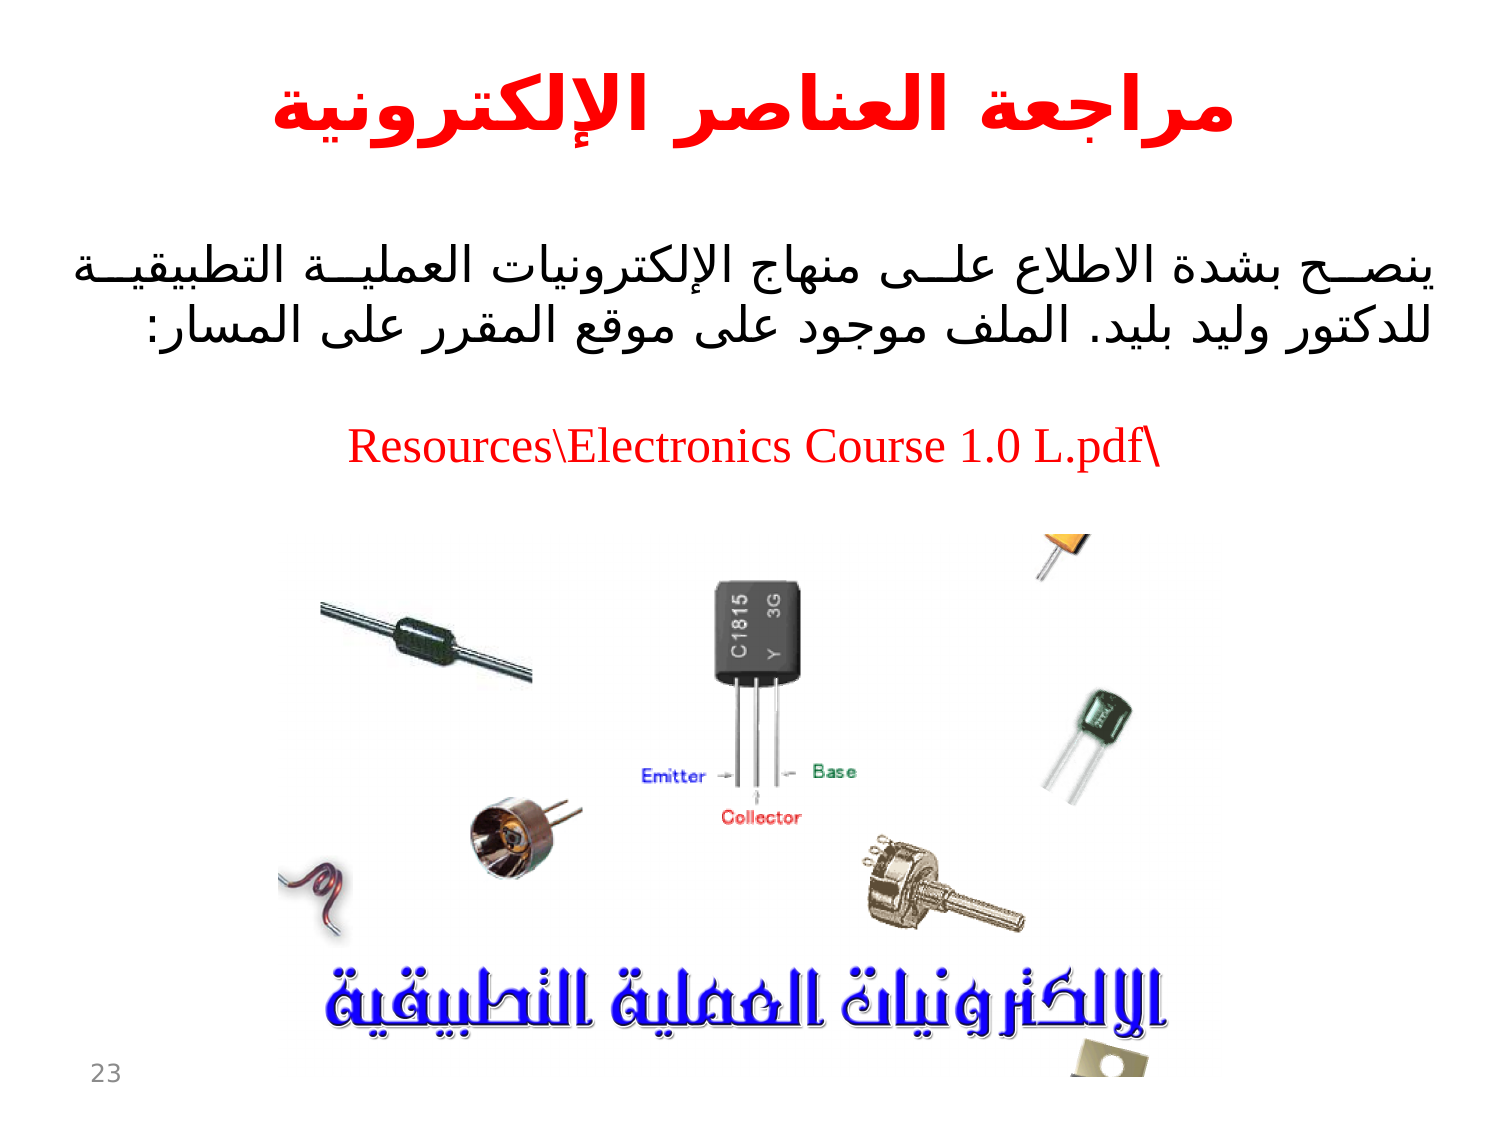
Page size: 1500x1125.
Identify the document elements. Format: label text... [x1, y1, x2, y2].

text_box مراجعة العناصر الإلكترونية [84, 48, 1424, 154]
slide_number 23 [75, 1042, 425, 1103]
picture [277, 533, 1223, 1077]
text_box ينصح بشدة الاطلاع على منهاج الإلكترونيات العملية التطبيقية للدكتور وليد بليد. الملف موجود على موقع المقرر على المسار: \Resources\Electronics Course 1.0 L.pdf [58, 224, 1450, 480]
